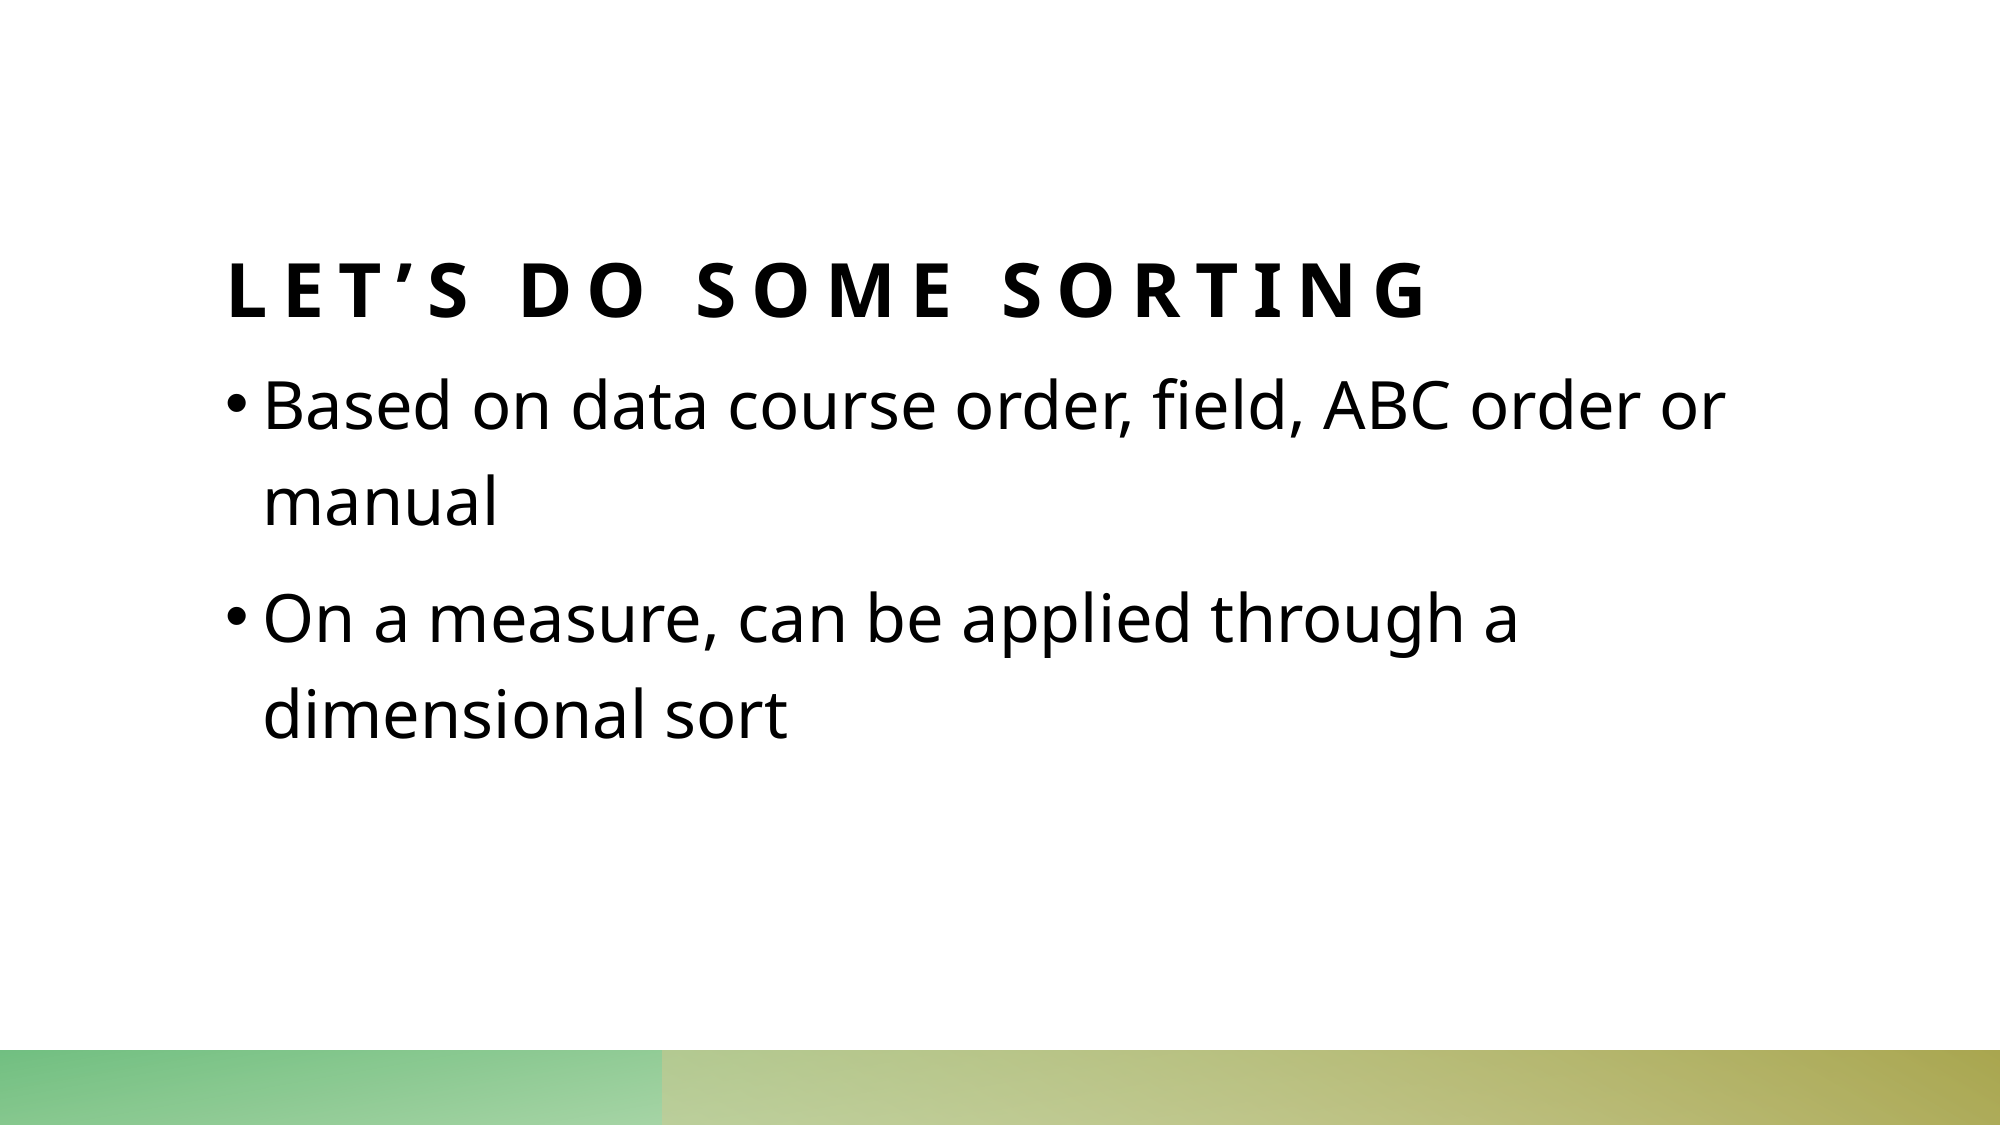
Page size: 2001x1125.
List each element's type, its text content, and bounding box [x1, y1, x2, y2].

list Based on data course order, field, ABC order or manual On a measure, can be applied through a dimensional sort [225, 346, 1905, 996]
title Let’s do some sorting [225, 130, 1905, 333]
